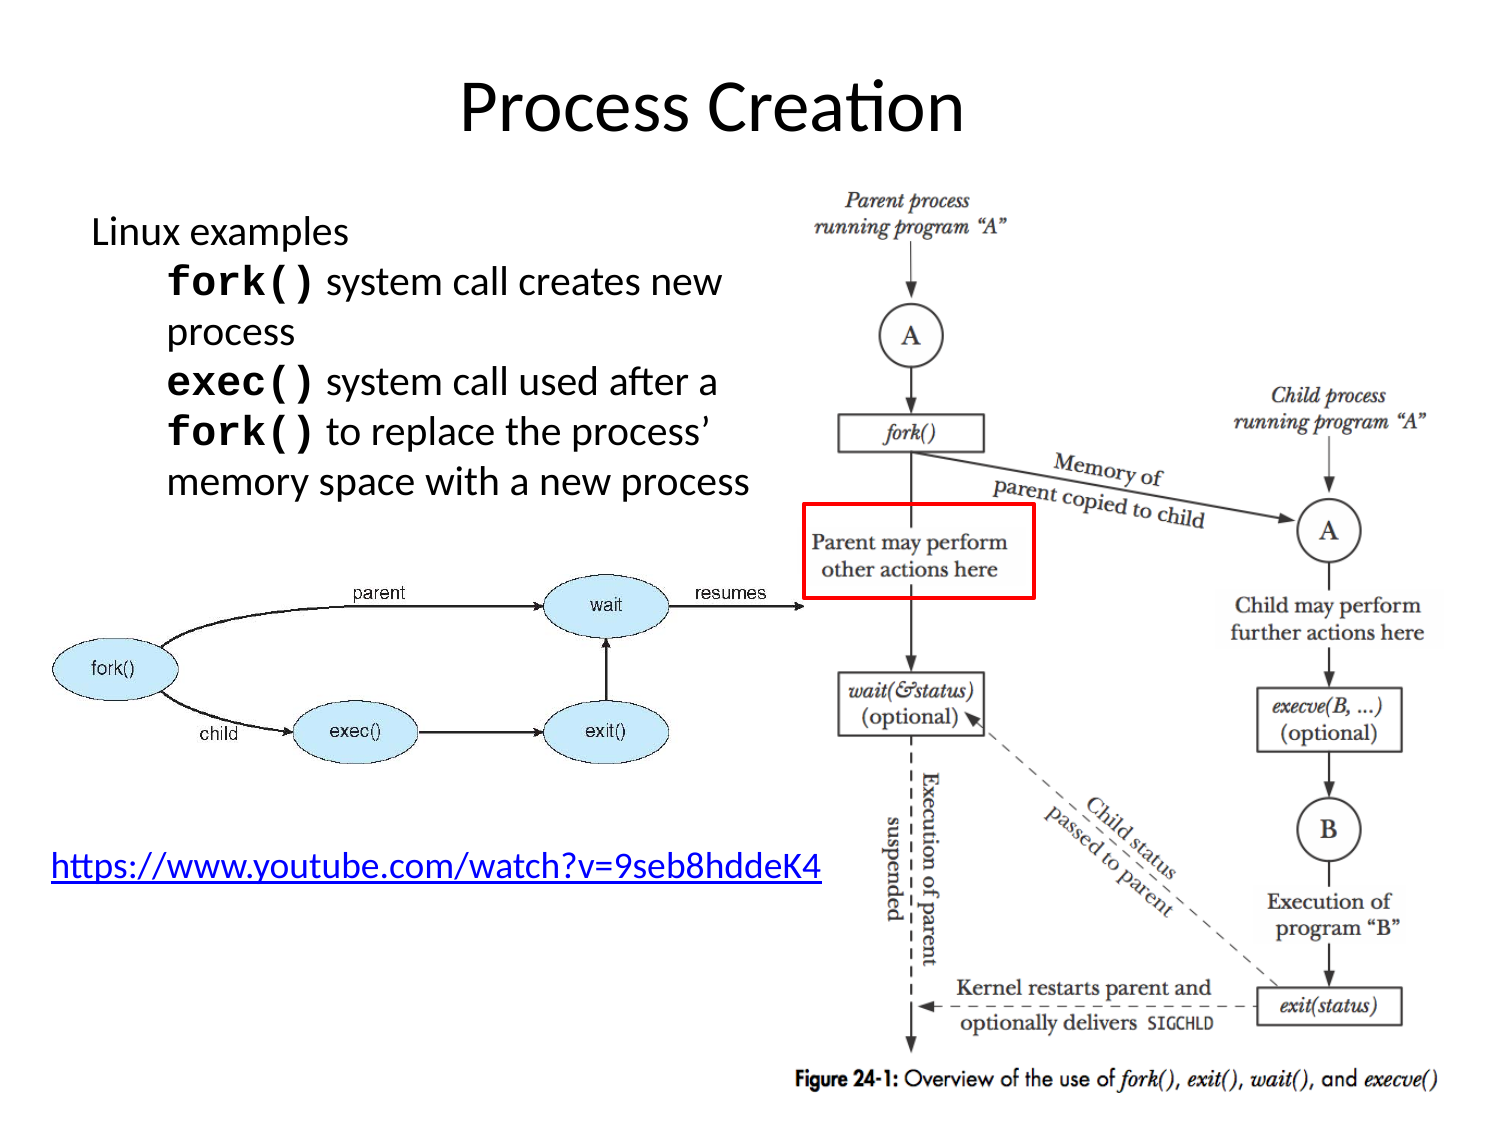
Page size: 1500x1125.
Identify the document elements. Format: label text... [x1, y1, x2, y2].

title Process Creation [88, 54, 1338, 150]
picture [52, 179, 1465, 1094]
text_box Linux examples fork() system call creates new process exec() system call used after a fork() to replace the process’ memory space with a new process [76, 196, 780, 512]
text_box https://www.youtube.com/watch?v=9seb8hddeK4 [35, 833, 780, 894]
